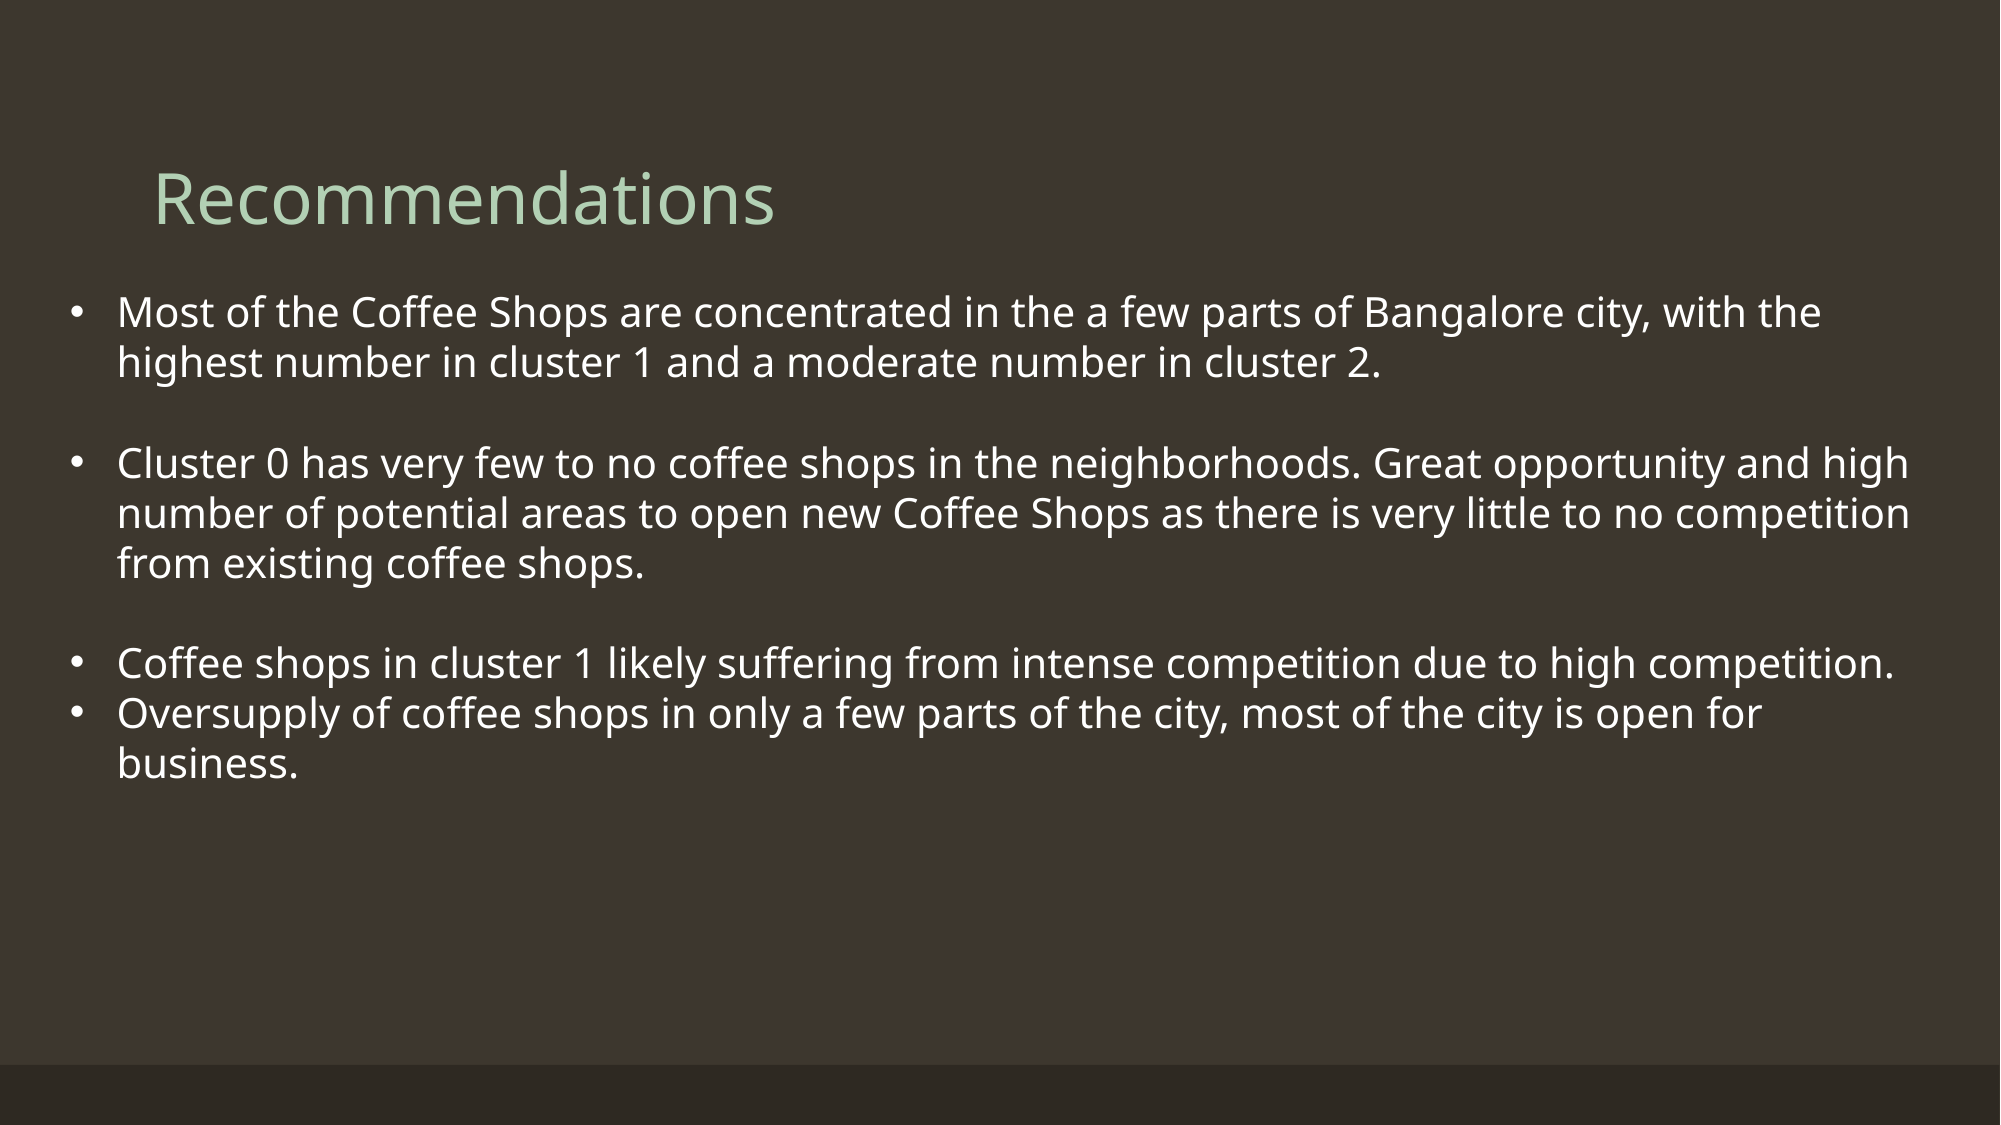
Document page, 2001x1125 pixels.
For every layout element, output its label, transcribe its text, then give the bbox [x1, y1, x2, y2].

title Recommendations [137, 59, 1863, 248]
text_box Most of the Coffee Shops are concentrated in the a few parts of Bangalore city, with the highest number in cluster 1 and a moderate number in cluster 2. Cluster 0 has very few to no coffee shops in the neighborhoods. Great opportunity and high number of potential areas to open new Coffee Shops as there is very little to no competition from existing coffee shops. Coffee shops in cluster 1 likely suffering from intense competition due to high competition. Oversupply of coffee shops in only a few parts of the city, most of the city is open for business. [54, 278, 1969, 794]
